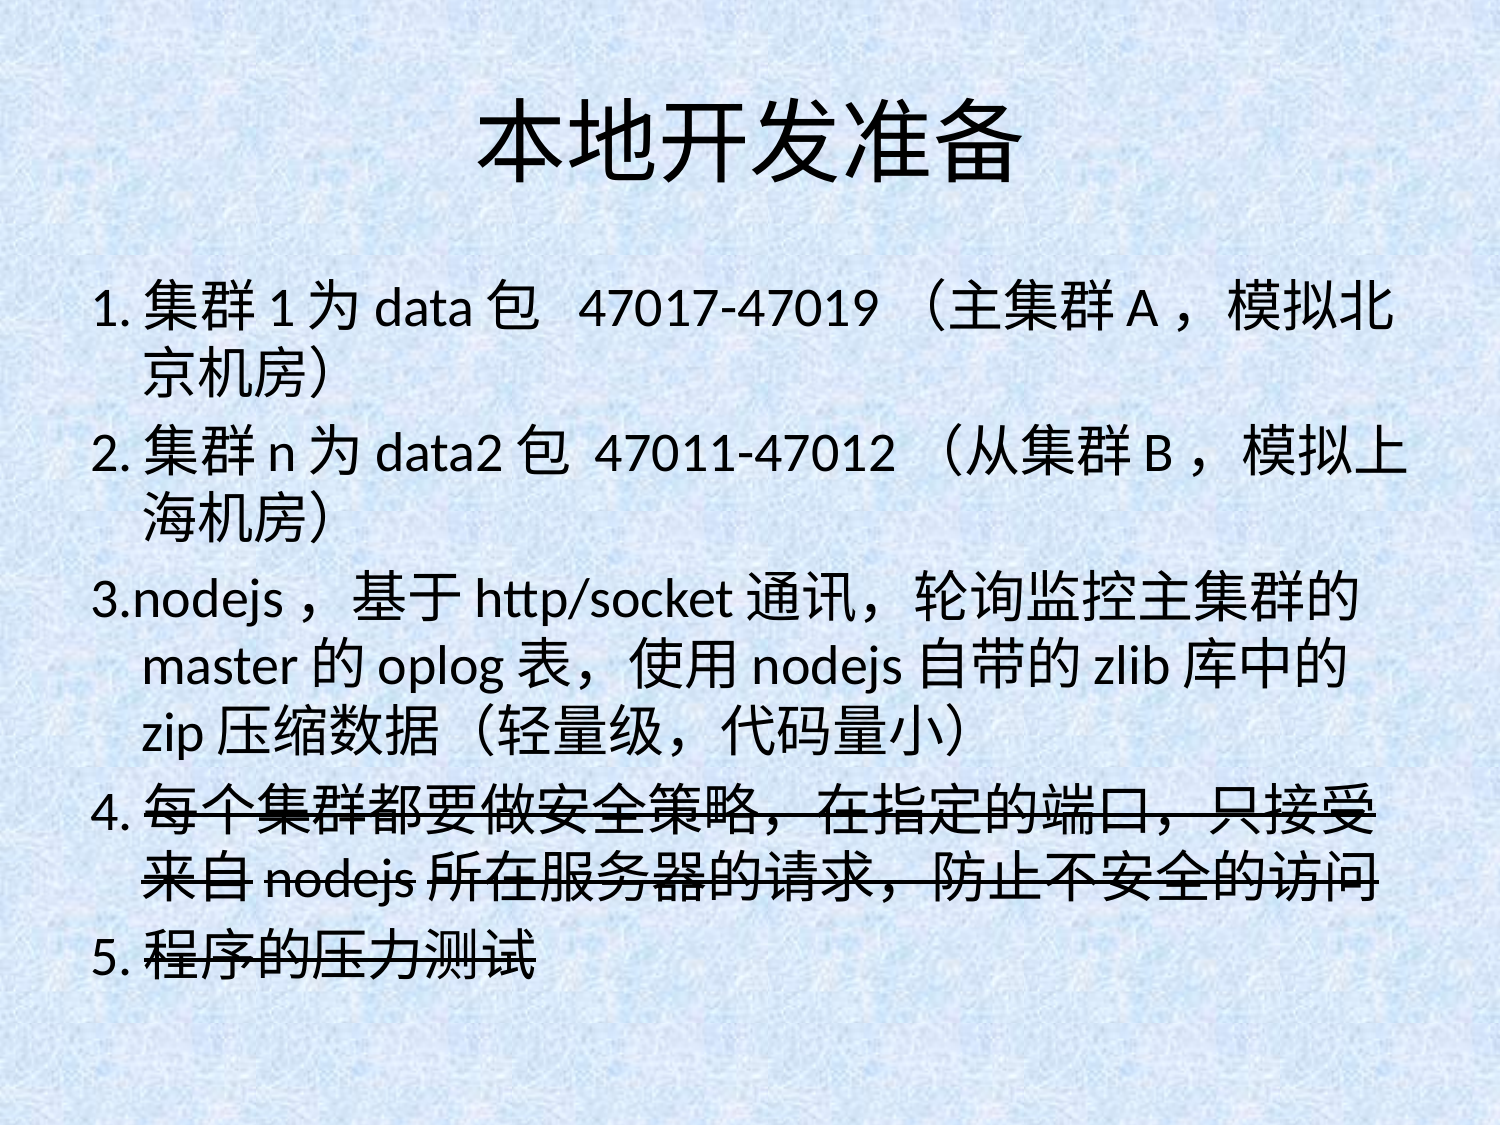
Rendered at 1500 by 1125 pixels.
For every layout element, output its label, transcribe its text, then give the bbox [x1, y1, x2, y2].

picture [0, 0, 1500, 1125]
list 1.集群1为data包 47017-47019（主集群A，模拟北京机房） 2.集群n为data2包 47011-47012（从集群B，模拟上海机房） 3.nodejs，基于http/socket通讯，轮询监控主集群的master的oplog表，使用nodejs自带的zlib库中的zip压缩数据（轻量级，代码量小） 4.每个集群都要做安全策略，在指定的端口，只接受来自nodejs所在服务器的请求，防止不安全的访问 5.程序的压力测试 [75, 262, 1425, 1005]
title 本地开发准备 [75, 45, 1425, 233]
